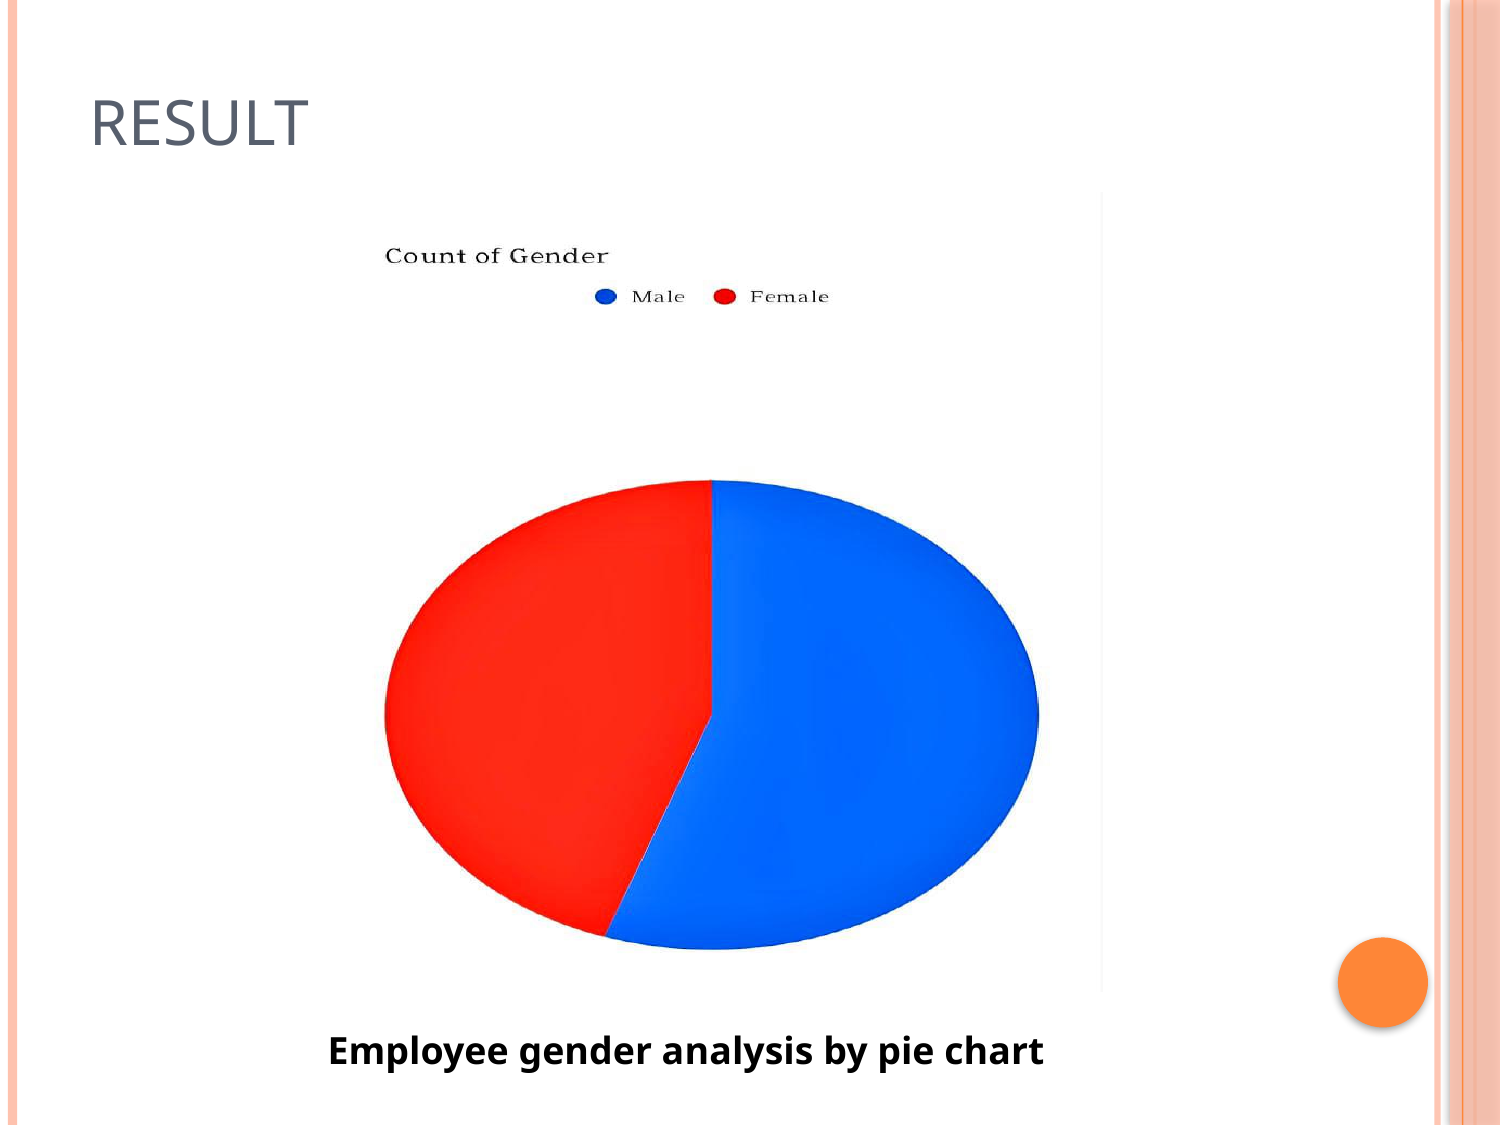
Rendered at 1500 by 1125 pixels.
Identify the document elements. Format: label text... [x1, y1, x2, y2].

text_box Employee gender analysis by pie chart [312, 1019, 1187, 1079]
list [321, 191, 1104, 993]
title Result [75, 45, 1300, 166]
